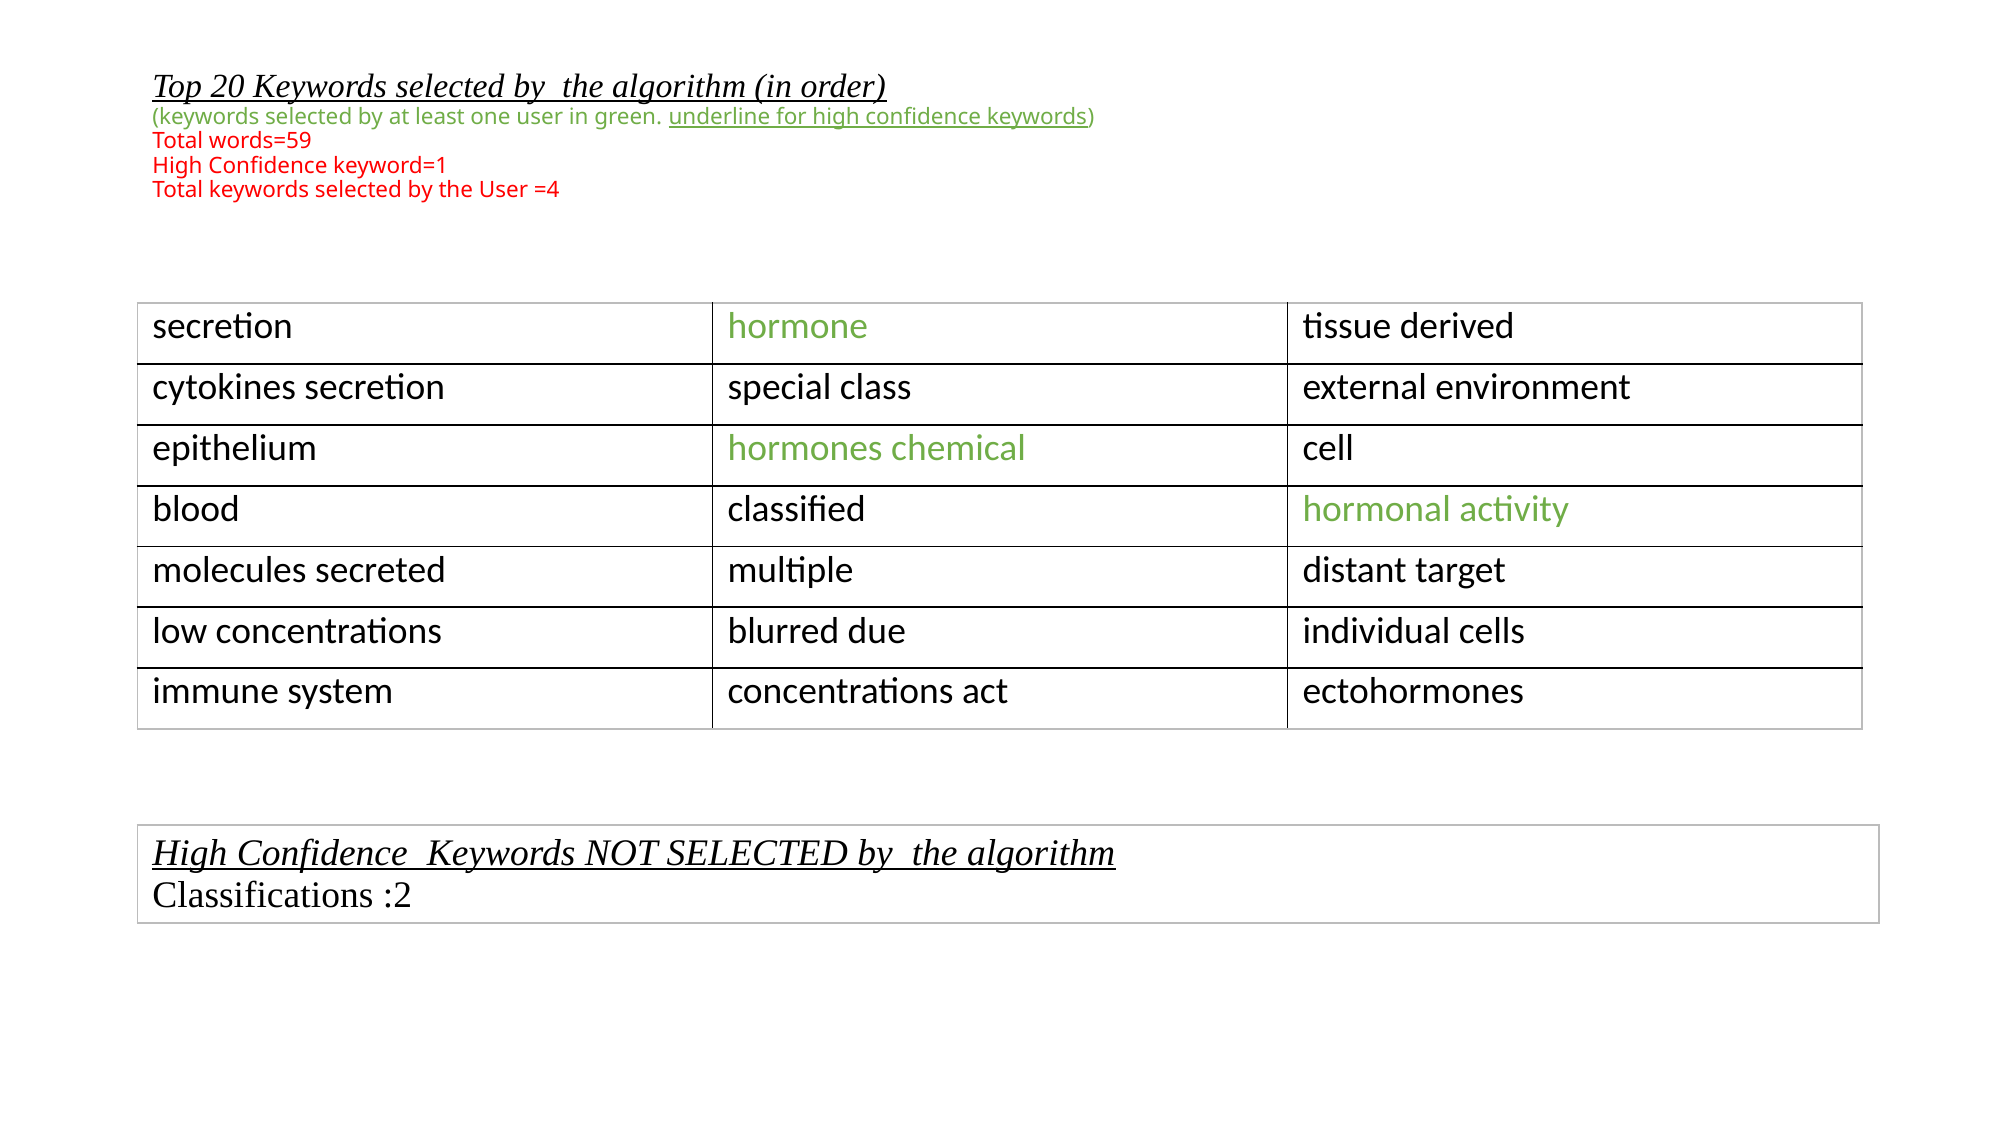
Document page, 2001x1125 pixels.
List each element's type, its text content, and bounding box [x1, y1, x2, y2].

table_cell ectohormones [1288, 669, 1861, 728]
table_cell hormonal activity [1288, 487, 1861, 546]
table_cell immune system [138, 669, 712, 728]
table_cell concentrations act [713, 669, 1287, 728]
table_cell cytokines secretion [138, 365, 712, 424]
table_cell blood [138, 487, 712, 546]
table_cell hormones chemical [713, 426, 1287, 485]
table_header High Confidence Keywords NOT SELECTED by the algorithm Classifications :2 [138, 826, 1878, 922]
table_header hormone [713, 304, 1287, 363]
table_cell low concentrations [138, 608, 712, 667]
table_cell epithelium [138, 426, 712, 485]
table_cell cell [1288, 426, 1861, 485]
table_header secretion [138, 304, 712, 363]
title Top 20 Keywords selected by the algorithm (in order) (keywords selected by at least one user in green. underline for high confidence keywords) Total words=59 High Confidence keyword=1 Total keywords selected by the User =4 [137, 59, 1863, 278]
table_cell classified [713, 487, 1287, 546]
table_cell distant target [1288, 547, 1861, 606]
table_cell molecules secreted [138, 547, 712, 606]
table_cell blurred due [713, 608, 1287, 667]
table_cell multiple [713, 547, 1287, 606]
table_cell external environment [1288, 365, 1861, 424]
table_header tissue derived [1288, 304, 1861, 363]
table_cell special class [713, 365, 1287, 424]
table_cell individual cells [1288, 608, 1861, 667]
